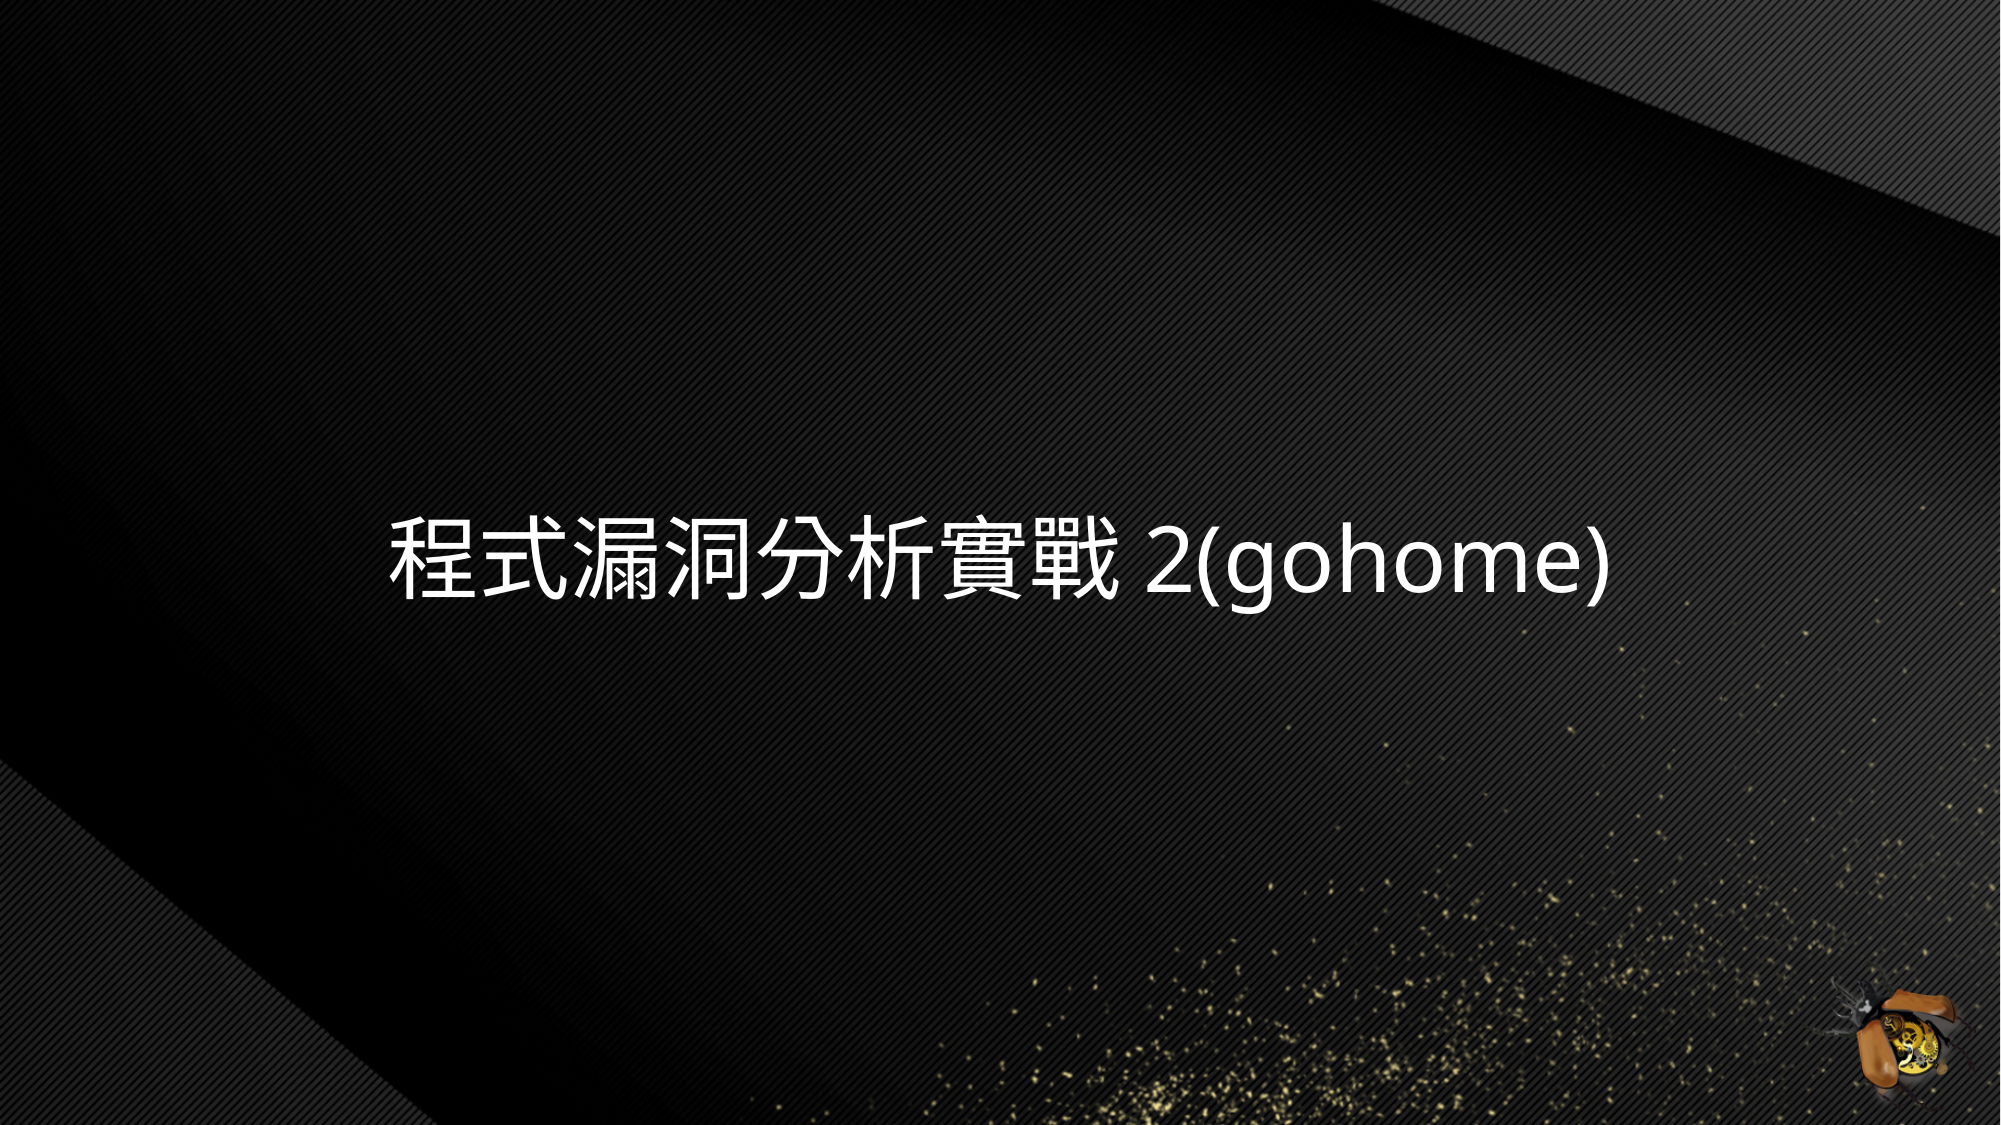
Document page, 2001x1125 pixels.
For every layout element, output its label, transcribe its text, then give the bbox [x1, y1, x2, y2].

title 程式漏洞分析實戰2(gohome) [137, 453, 1863, 672]
picture [0, 0, 2001, 1125]
